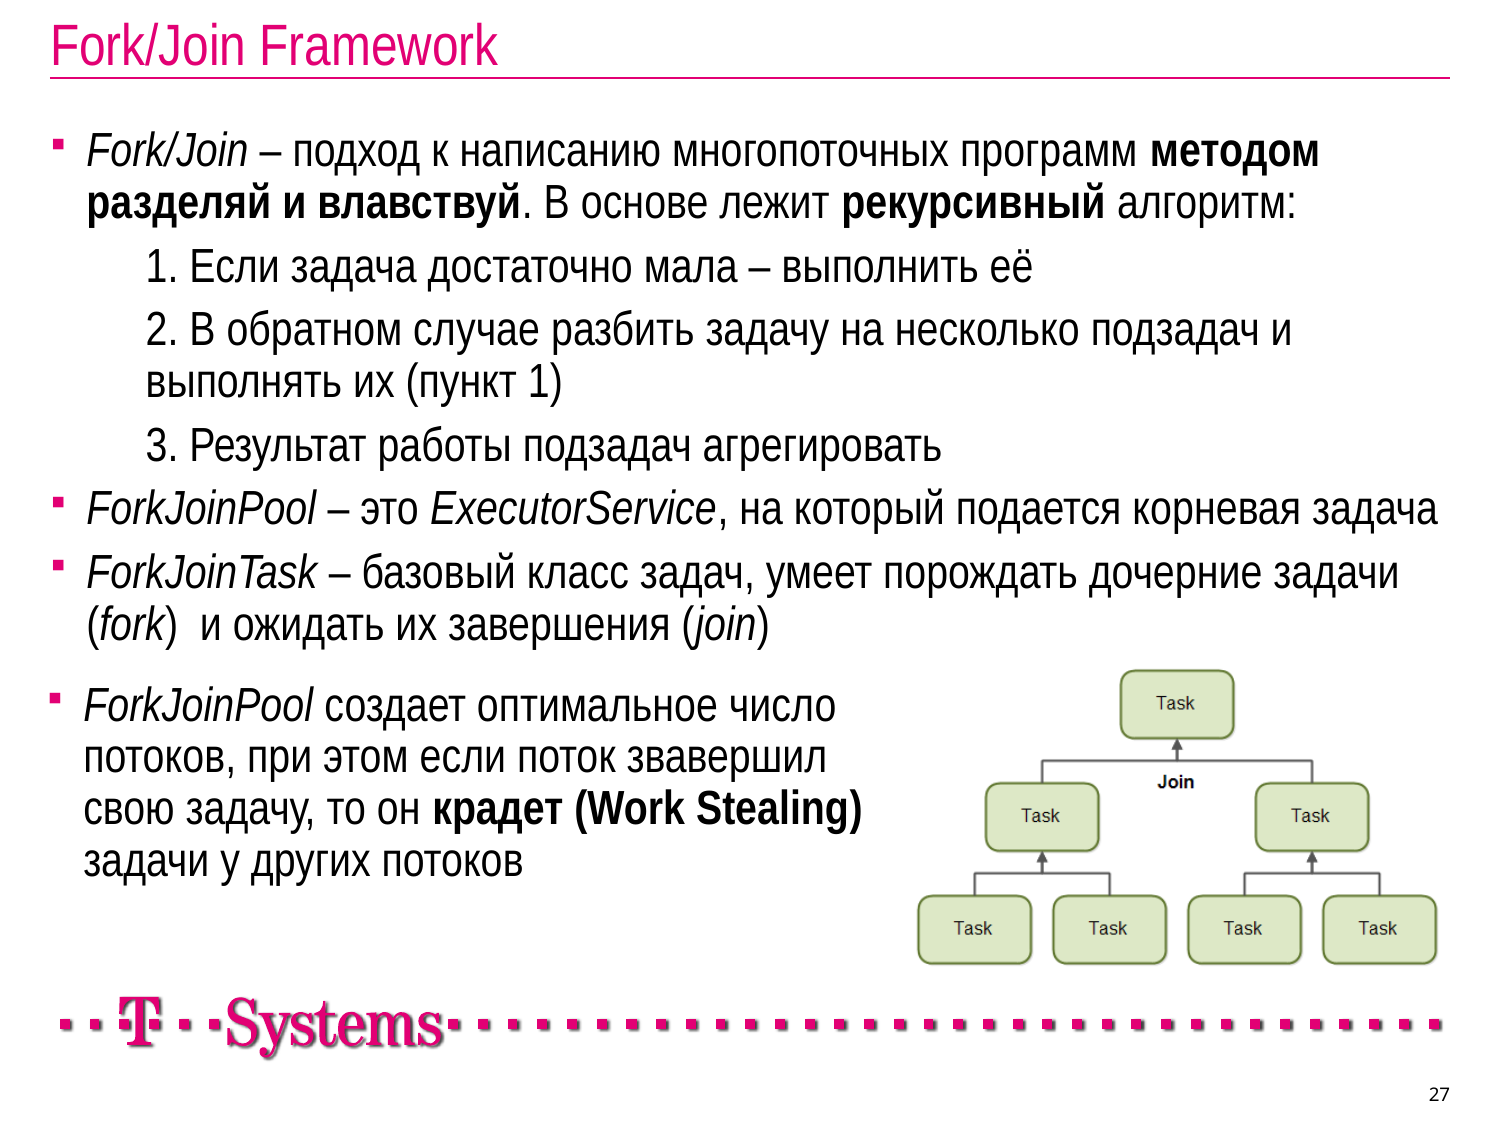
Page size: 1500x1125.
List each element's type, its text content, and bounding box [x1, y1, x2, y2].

picture [891, 633, 1460, 1009]
title Fork/Join Framework [50, 14, 1450, 91]
list Fork/Join – подход к написанию многопоточных программ методом разделяй и влавствуй. В основе лежит рекурсивный алгоритм: 1. Если задача достаточно мала – выполнить её 2. В обратном случае разбить задачу на несколько подзадач и выполнять их (пункт 1) 3. Результат работы подзадач агрегировать ForkJoinPool – это ExecutorService, на который подается корневая задача ForkJoinTask – базовый класс задач, умеет порождать дочерние задачи (fork) и ожидать их завершения (join) [49, 125, 1466, 680]
text_box ForkJoinPool создает оптимальное число потоков, при этом если поток звавершил свою задачу, то он крадет (Work Stealing) задачи у других потоков [46, 679, 876, 975]
slide_number 27 [1361, 1082, 1451, 1107]
